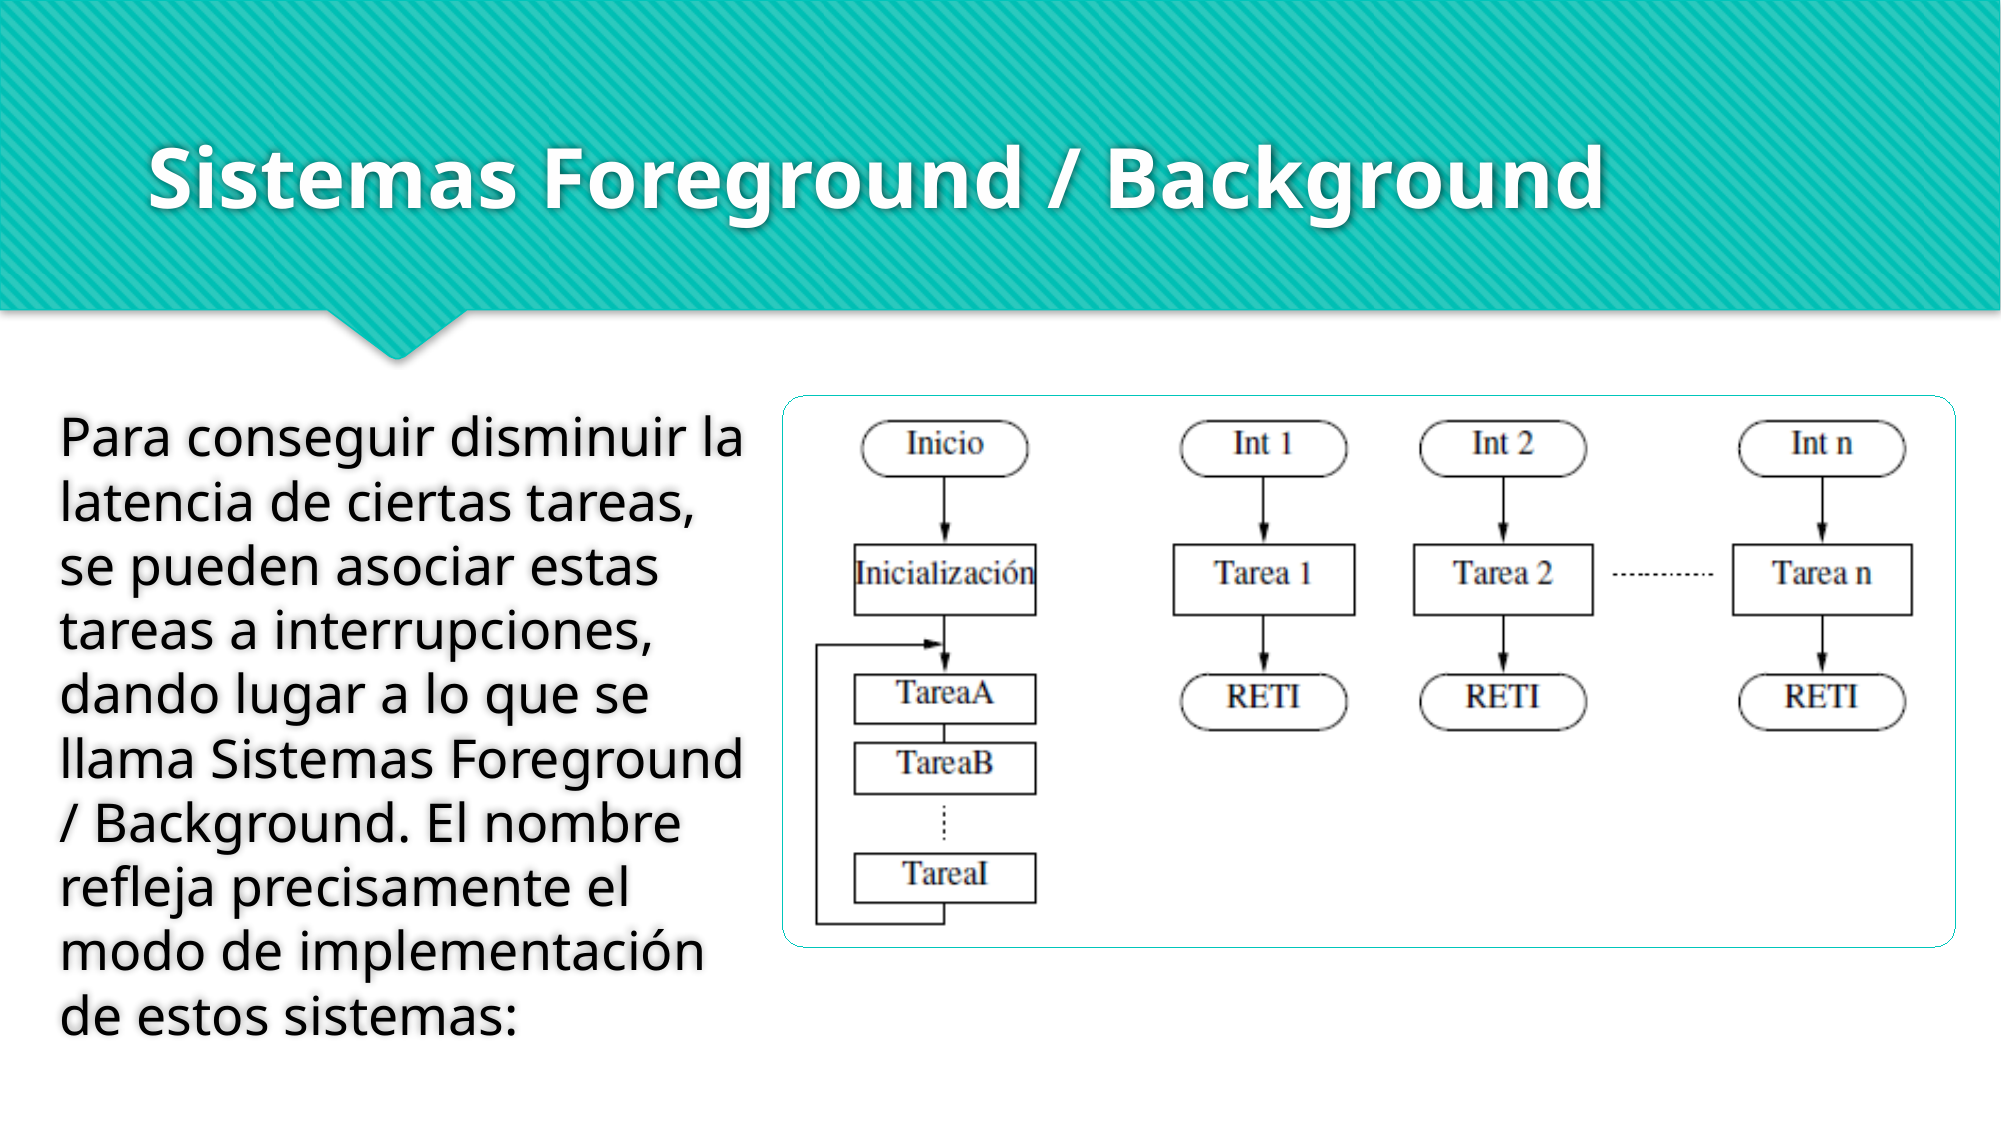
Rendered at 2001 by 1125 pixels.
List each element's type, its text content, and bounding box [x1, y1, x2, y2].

list Para conseguir disminuir la latencia de ciertas tareas, se pueden asociar estas tareas a interrupciones, dando lugar a lo que se llama Sistemas Foreground / Background. El nombre refleja precisamente el modo de implementación de estos sistemas: [44, 395, 764, 1076]
title Sistemas Foreground / Background [132, 73, 1868, 233]
text_box [782, 395, 1956, 948]
picture [1, 1, 1999, 357]
